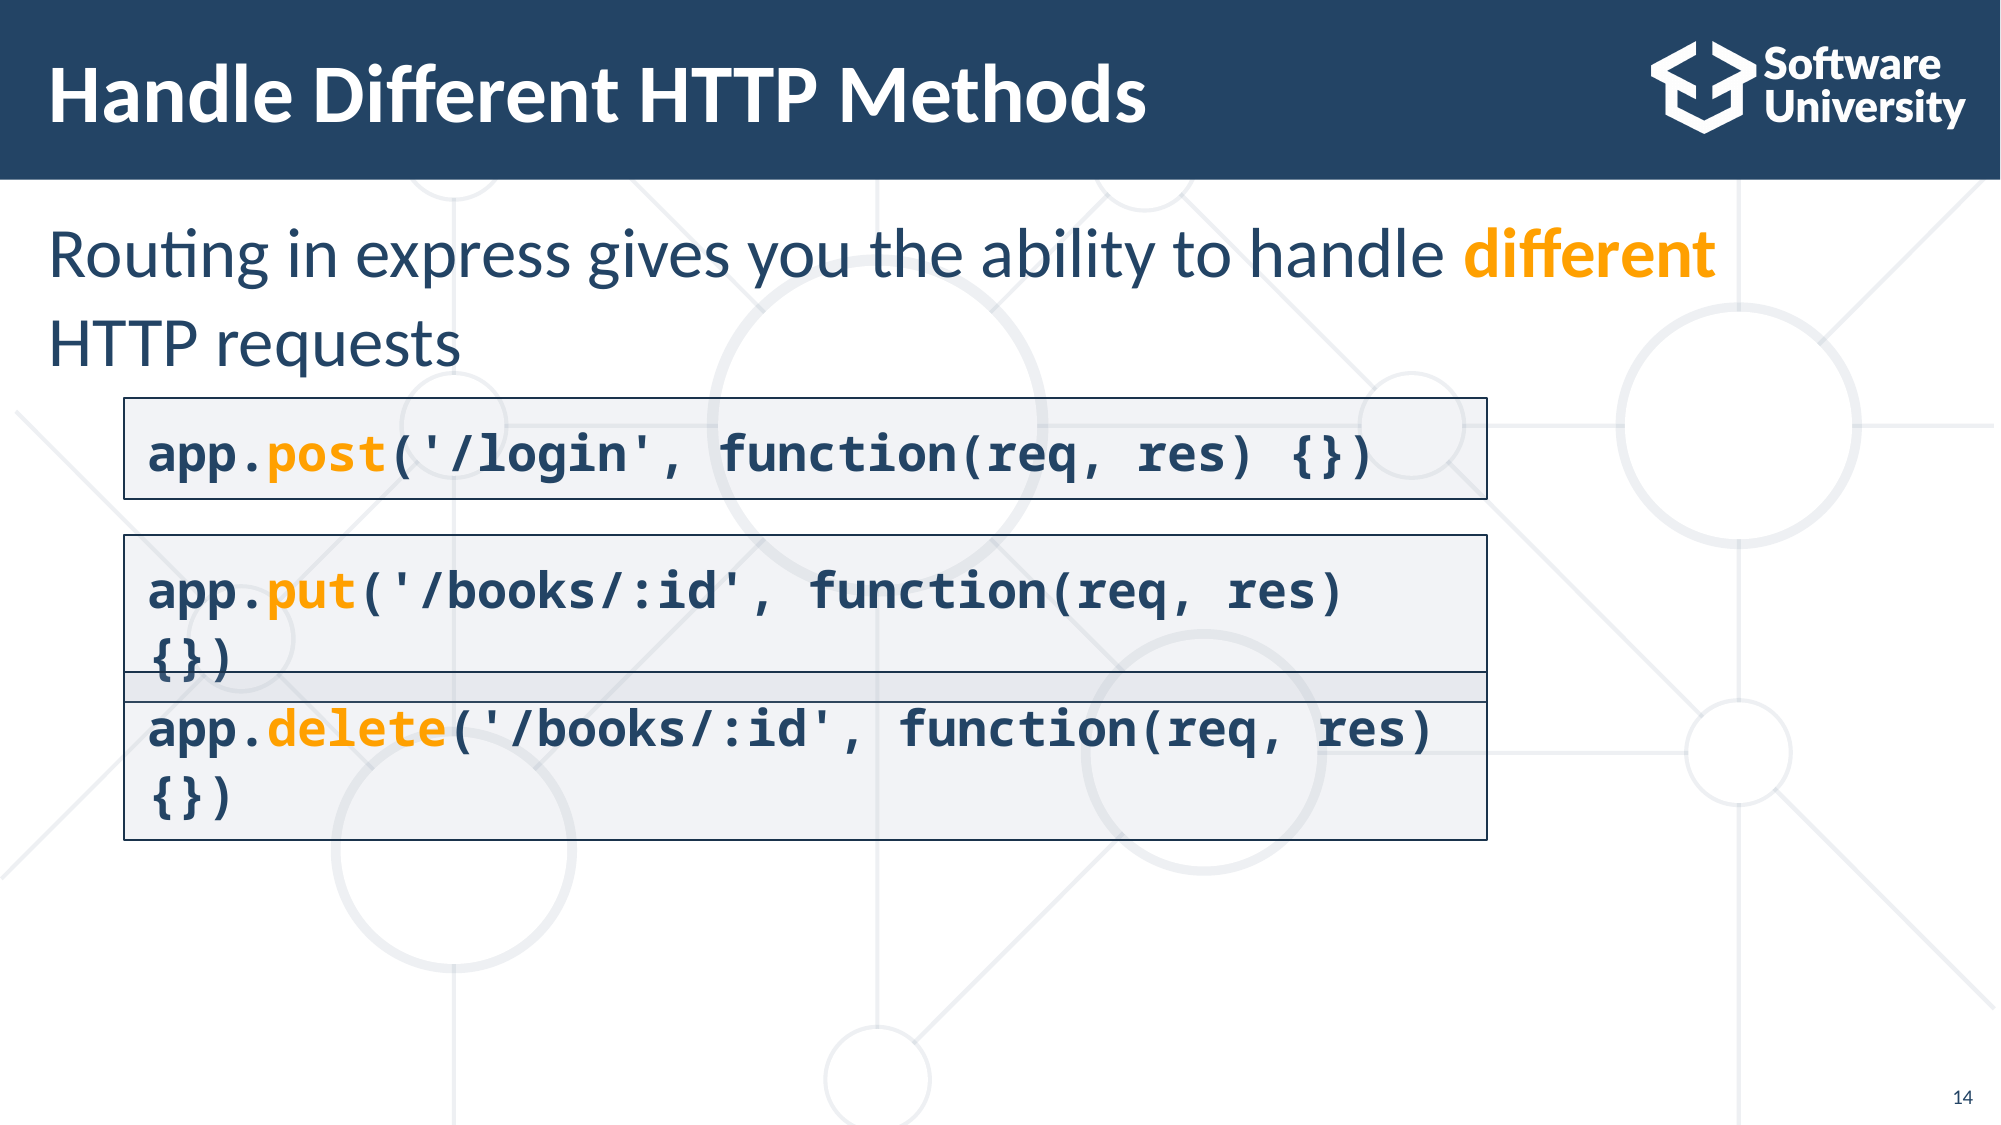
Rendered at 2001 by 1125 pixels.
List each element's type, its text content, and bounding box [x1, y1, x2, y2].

picture [1651, 41, 1966, 134]
slide_number 14 [1927, 1067, 1989, 1117]
text_box app.post('/login', function(req, res) {}) [123, 397, 1488, 500]
text_box app.delete('/books/:id', function(req, res) {}) [123, 672, 1488, 840]
title Handle Different HTTP Methods [31, 16, 1625, 162]
list Routing in express gives you the ability to handle different HTTP requests [31, 196, 1970, 1104]
text_box app.put('/books/:id', function(req, res) {}) [123, 535, 1488, 672]
